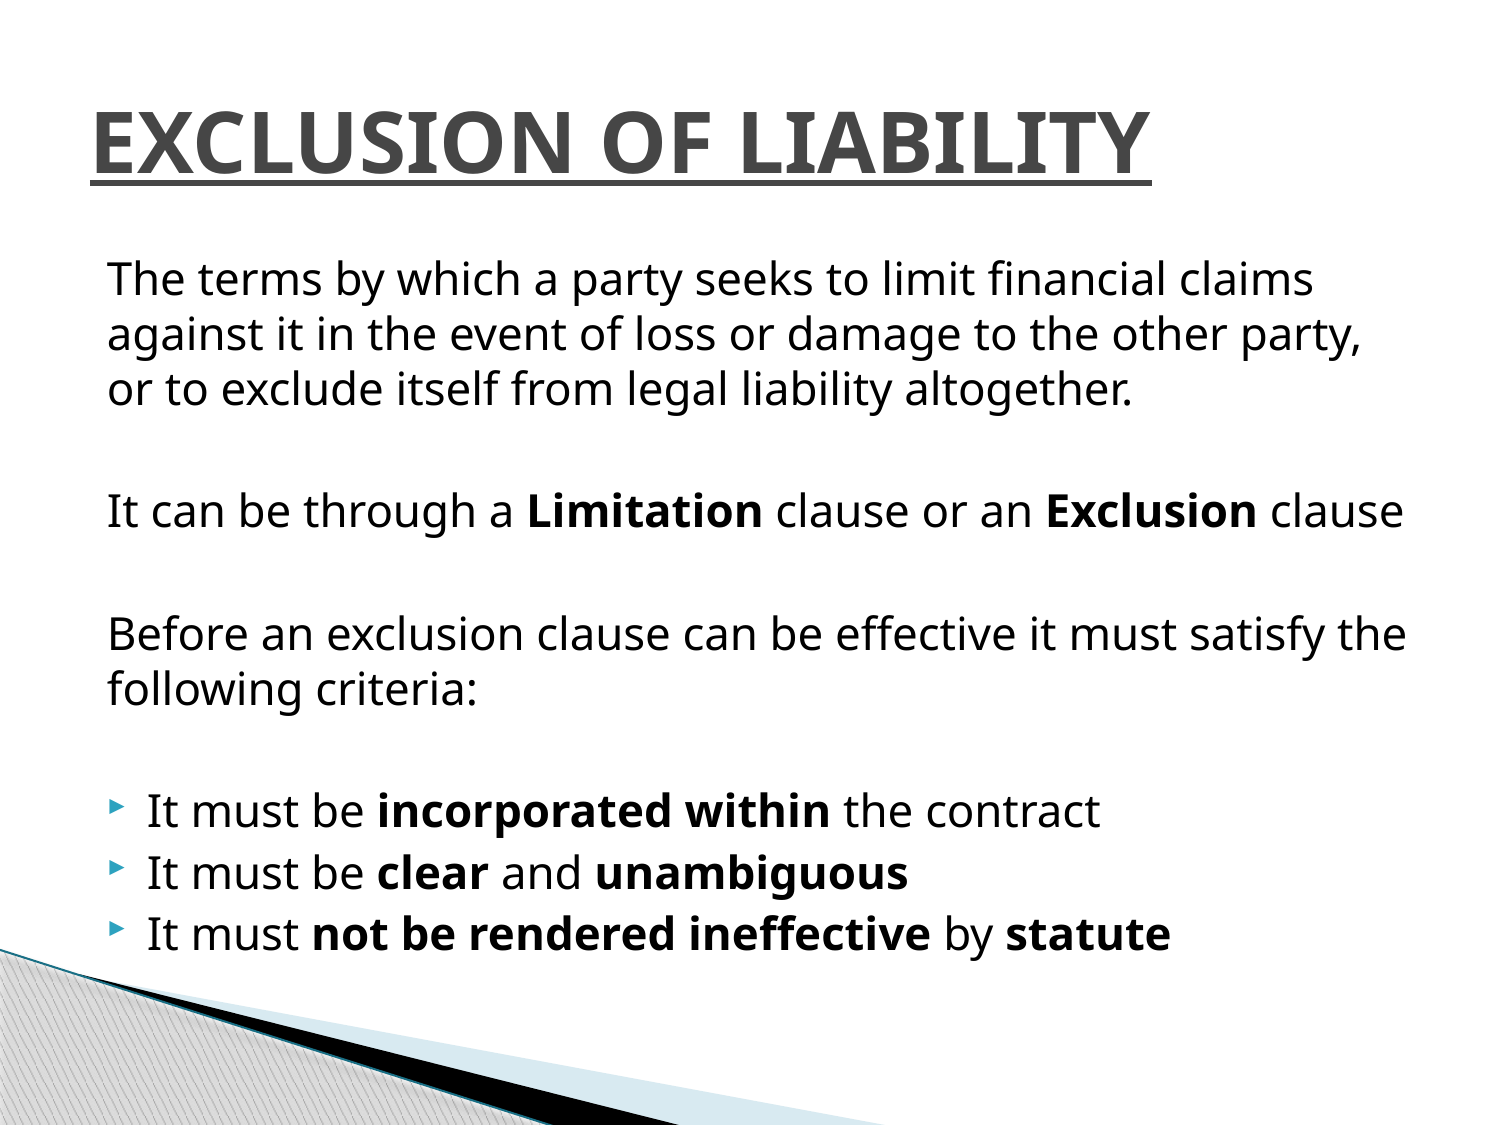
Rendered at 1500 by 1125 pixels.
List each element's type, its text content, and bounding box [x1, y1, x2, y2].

list The terms by which a party seeks to limit financial claims against it in the event of loss or damage to the other party, or to exclude itself from legal liability altogether. It can be through a Limitation clause or an Exclusion clause Before an exclusion clause can be effective it must satisfy the following criteria: It must be incorporated within the contract It must be clear and unambiguous It must not be rendered ineffective by statute [75, 243, 1425, 986]
title EXCLUSION OF LIABILITY [75, 45, 1425, 233]
